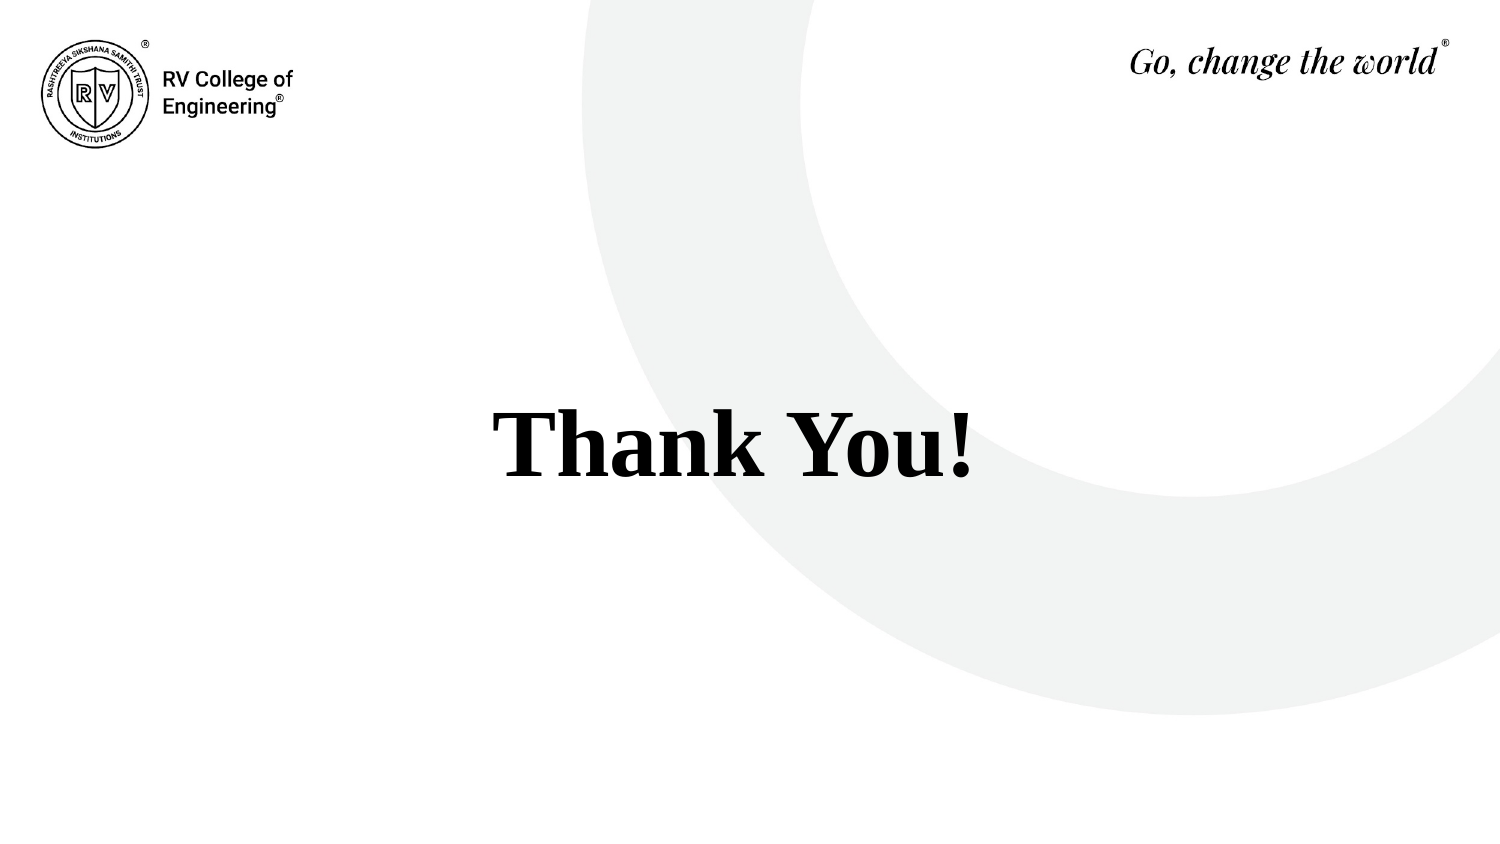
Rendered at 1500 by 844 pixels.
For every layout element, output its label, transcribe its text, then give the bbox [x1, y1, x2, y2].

title Thank You! [36, 365, 1434, 459]
picture [0, 0, 1500, 844]
